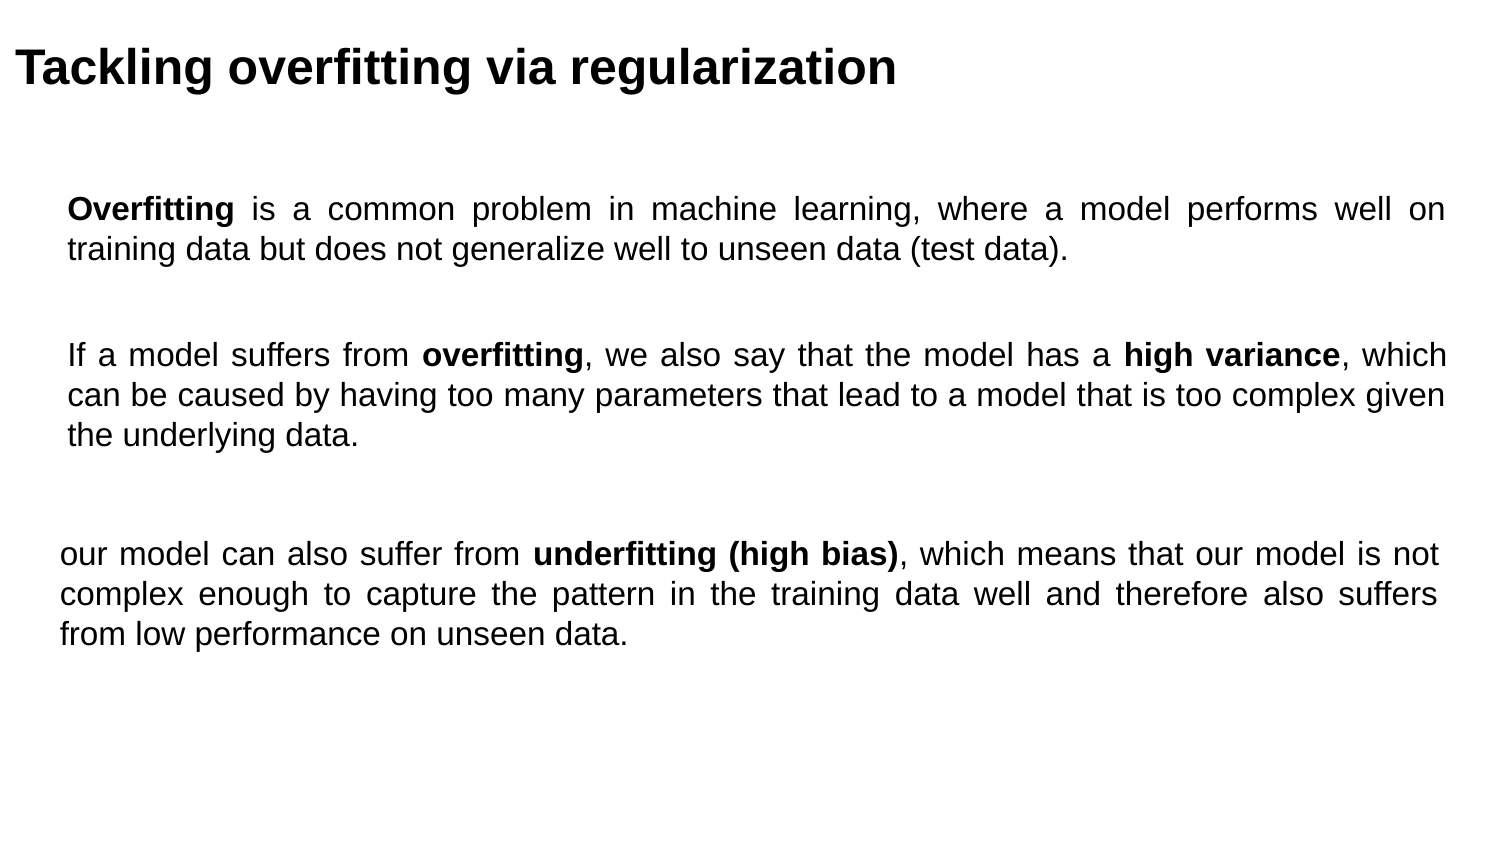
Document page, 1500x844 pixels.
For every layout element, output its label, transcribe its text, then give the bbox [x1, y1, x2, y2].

text_box Overfitting is a common problem in machine learning, where a model performs well on training data but does not generalize well to unseen data (test data). [52, 173, 1463, 281]
text_box Tackling overfitting via regularization [0, 0, 1500, 130]
text_box our model can also suffer from underfitting (high bias), which means that our model is not complex enough to capture the pattern in the training data well and therefore also suffers from low performance on unseen data. [44, 505, 1456, 679]
text_box If a model suffers from overfitting, we also say that the model has a high variance, which can be caused by having too many parameters that lead to a model that is too complex given the underlying data. [52, 325, 1463, 461]
